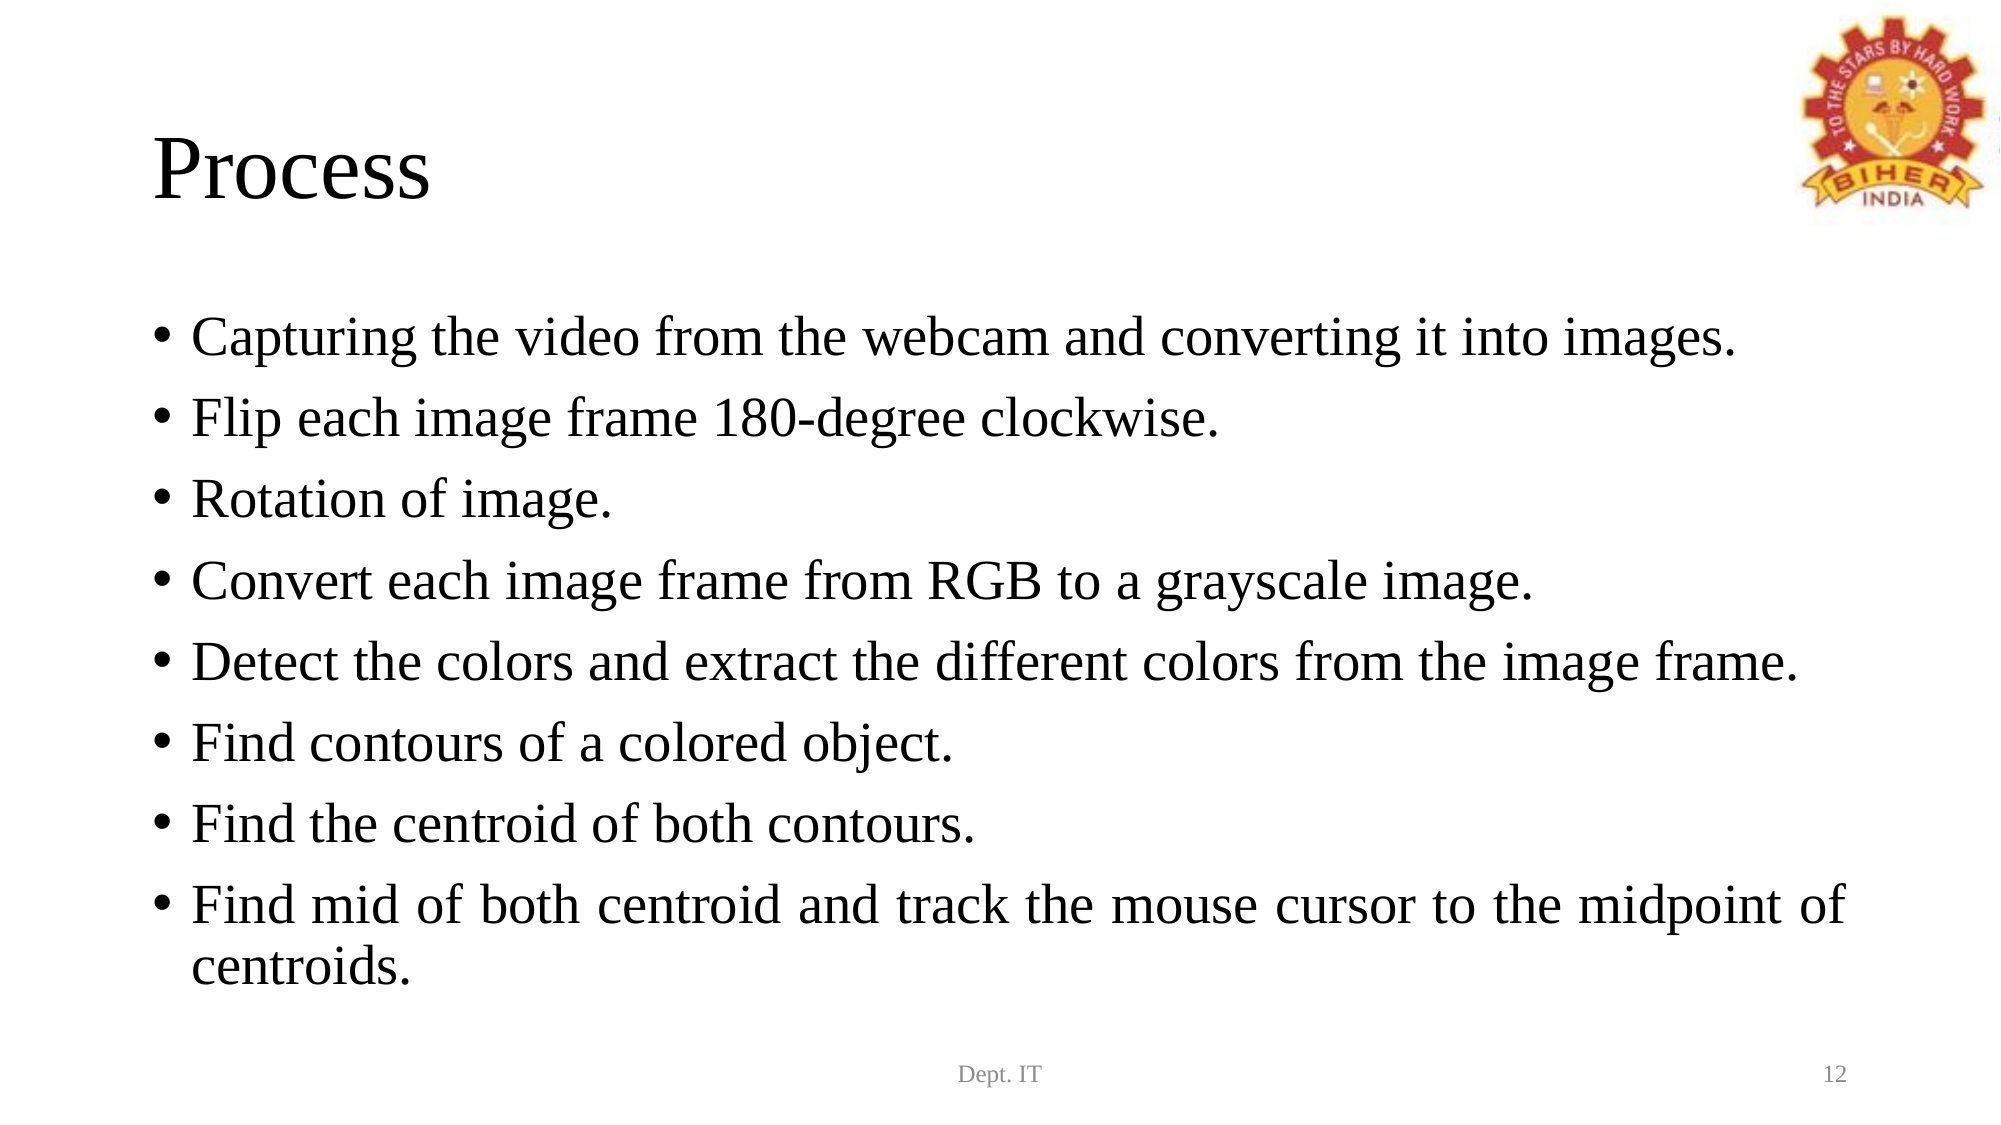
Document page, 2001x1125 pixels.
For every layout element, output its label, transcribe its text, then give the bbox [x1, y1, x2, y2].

footer Dept. IT [662, 1042, 1338, 1103]
title Process [137, 59, 1863, 278]
picture [1794, 0, 2000, 227]
list Capturing the video from the webcam and converting it into images. Flip each image frame 180-degree clockwise. Rotation of image. Convert each image frame from RGB to a grayscale image. Detect the colors and extract the different colors from the image frame. Find contours of a colored object. Find the centroid of both contours. Find mid of both centroid and track the mouse cursor to the midpoint of centroids. [137, 299, 1863, 1014]
slide_number 12 [1412, 1042, 1863, 1103]
